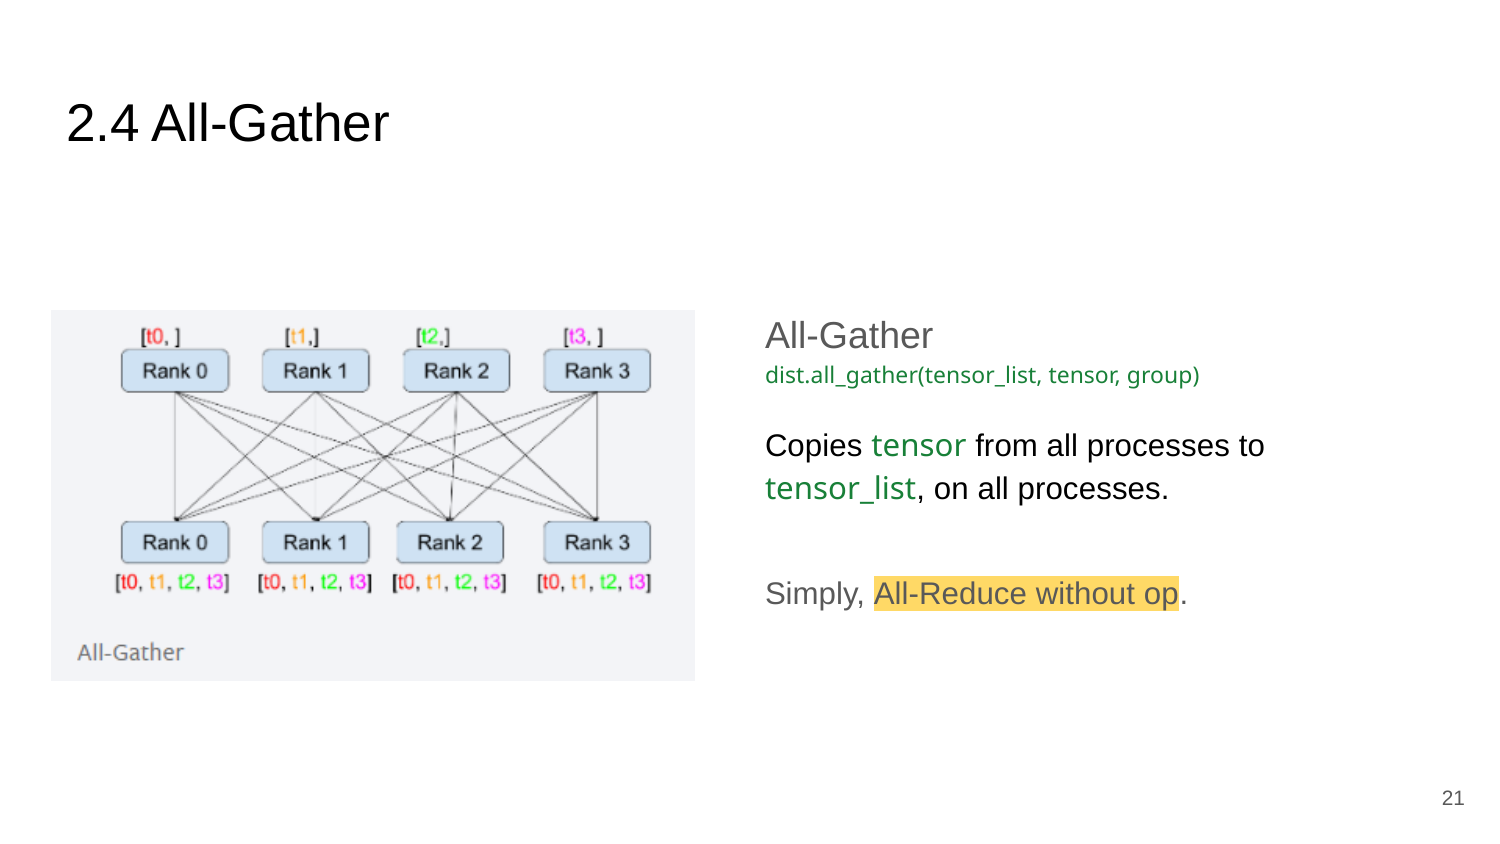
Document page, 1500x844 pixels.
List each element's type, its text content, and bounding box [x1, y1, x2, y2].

list All-Gather dist.all_gather(tensor_list, tensor, group) Copies tensor from all processes to tensor_list, on all processes. Simply, All-Reduce without op. [750, 289, 1449, 703]
picture [50, 310, 696, 682]
slide_number ‹#› [1389, 764, 1480, 830]
title 2.4 All-Gather [51, 72, 1449, 167]
